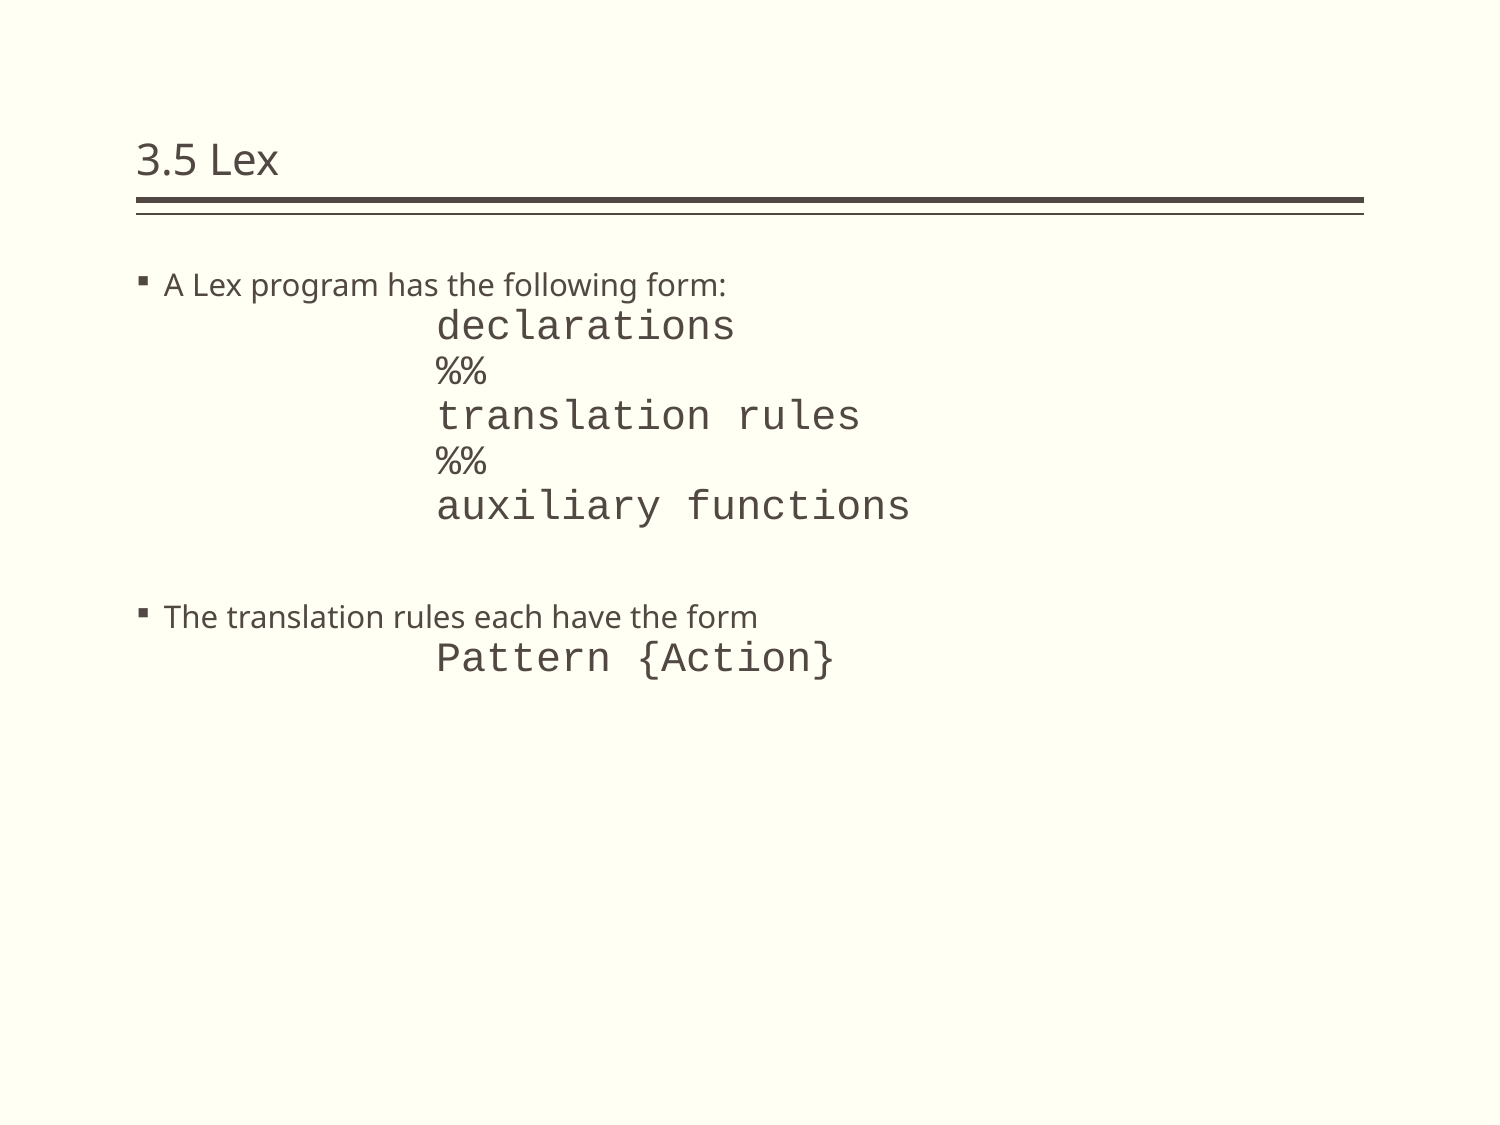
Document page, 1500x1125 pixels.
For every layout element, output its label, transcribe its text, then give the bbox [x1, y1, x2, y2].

list A Lex program has the following form: declarations %% translation rules %% auxiliary functions The translation rules each have the form Pattern {Action} [135, 262, 1364, 1013]
title 3.5 Lex [135, 12, 1364, 193]
